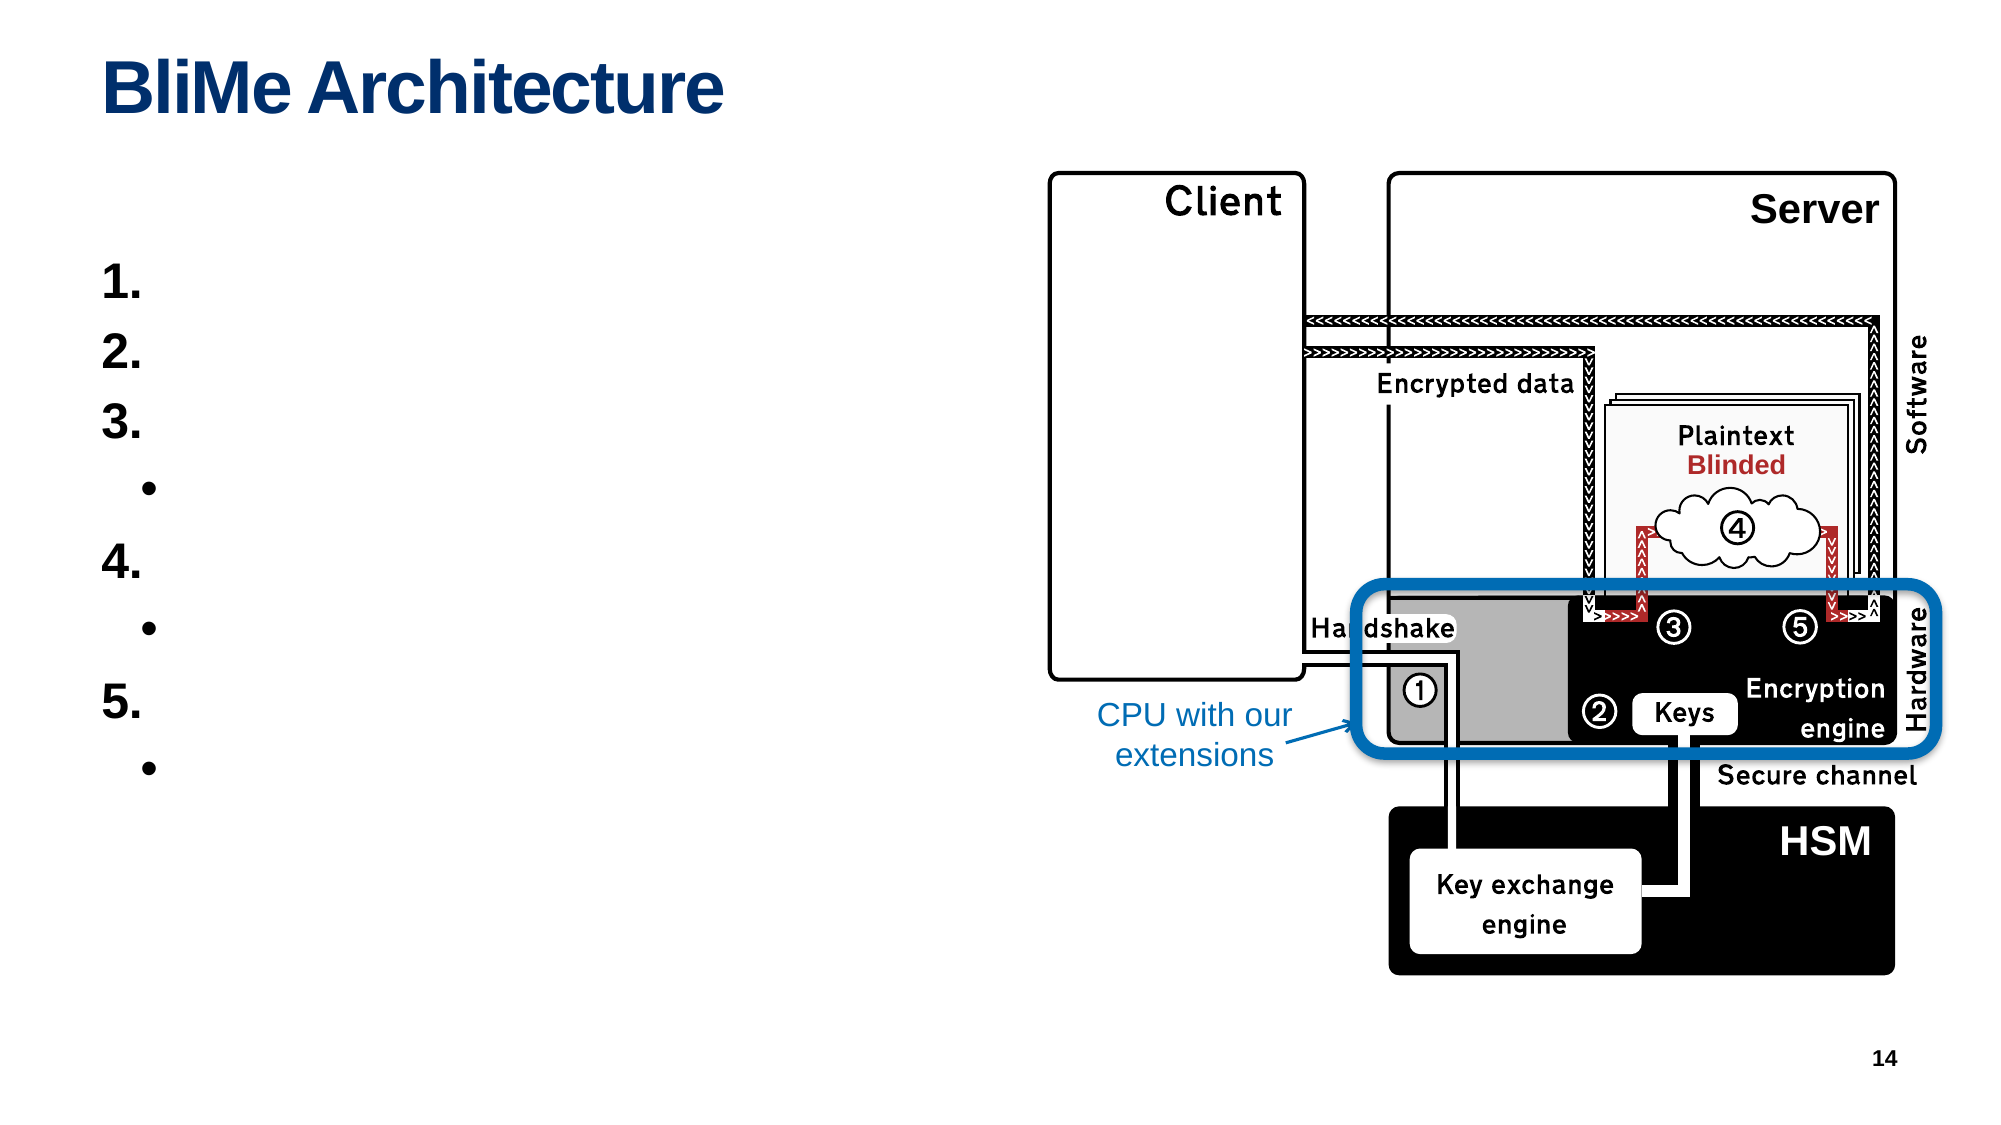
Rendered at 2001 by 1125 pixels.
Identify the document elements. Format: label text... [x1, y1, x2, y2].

title BliMe Architecture [101, 52, 1898, 248]
list Handshake (incl. remote attestation) Shared secret key Atomic data import (inputs) Decrypt & blind (Blinded ← true) Safe (“blinded”) computation Enforced by BliMe HW extensions Atomic data export (result) Encrypt & unblind (Blinded ← false) [101, 248, 979, 905]
text_box 14 [1767, 1044, 1898, 1071]
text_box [984, 170, 1935, 984]
